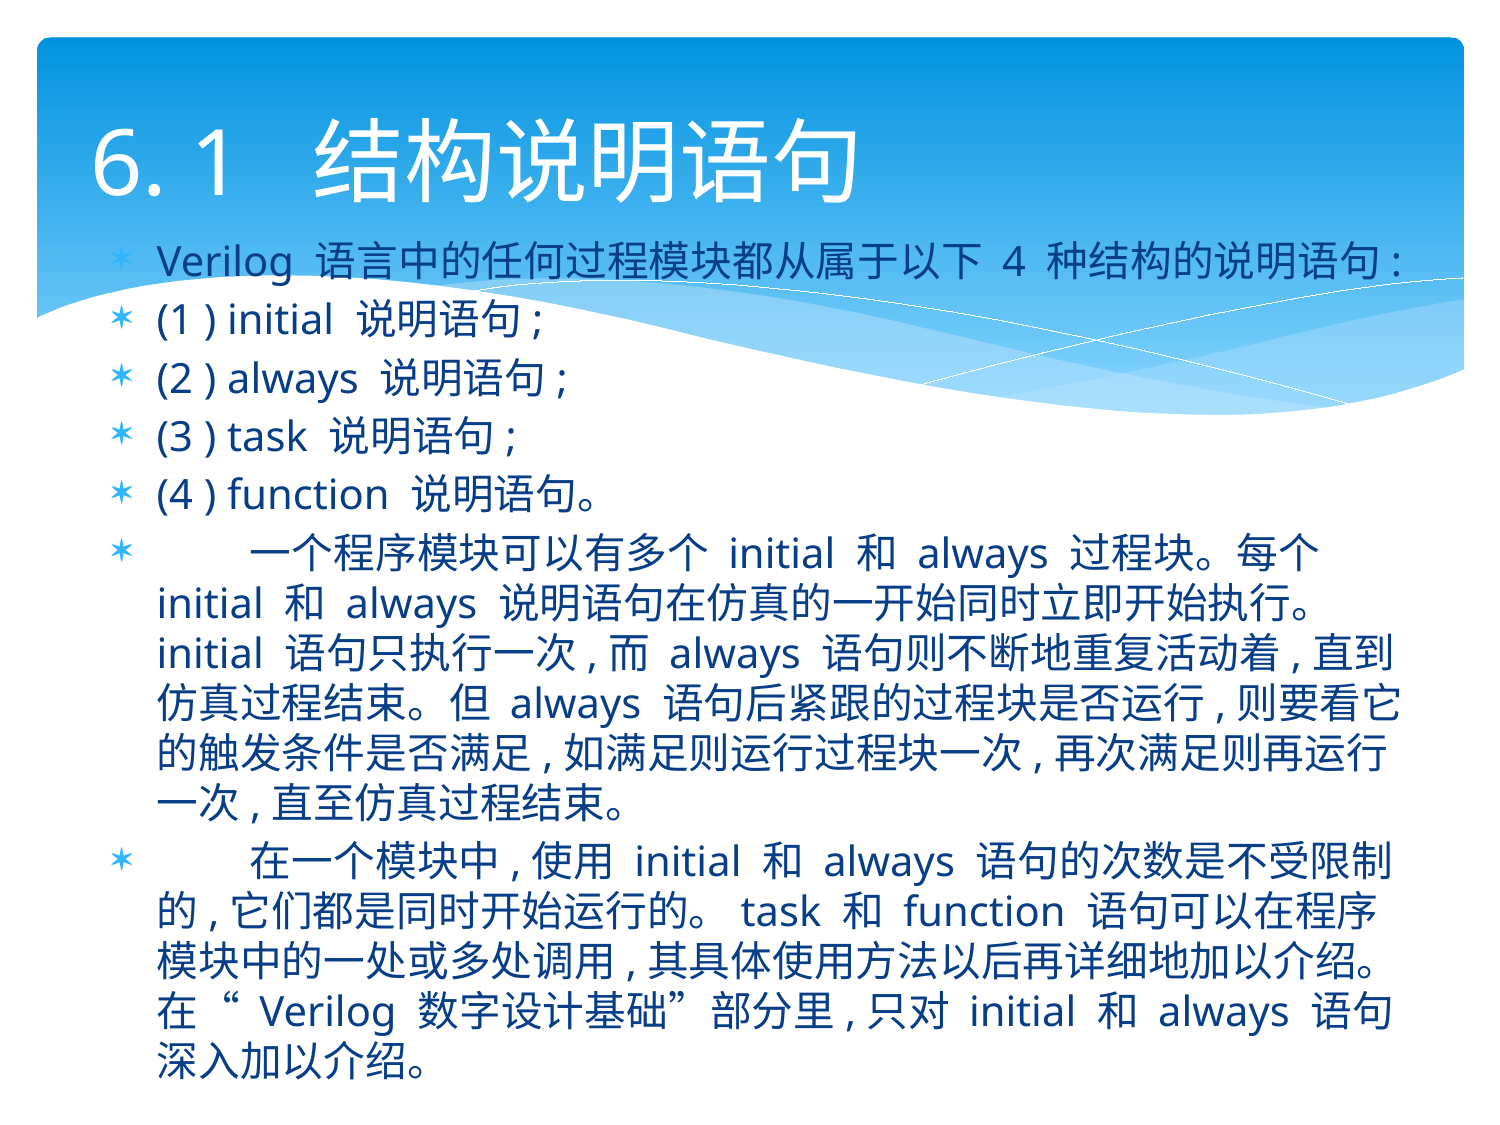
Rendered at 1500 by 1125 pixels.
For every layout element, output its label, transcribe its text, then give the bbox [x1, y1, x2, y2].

title 6. 1 结构说明语句 [75, 55, 1425, 261]
list Verilog 语言中的任何过程模块都从属于以下 4 种结构的说明语句: (1 ) initial 说明语句; (2 ) always 说明语句; (3 ) task 说明语句; (4 ) function 说明语句。 一个程序模块可以有多个 initial 和 always 过程块。每个 initial 和 always 说明语句在仿真的一开始同时立即开始执行。 initial 语句只执行一次,而 always 语句则不断地重复活动着,直到仿真过程结束。但 always 语句后紧跟的过程块是否运行,则要看它的触发条件是否满足,如满足则运行过程块一次,再次满足则再运行一次,直至仿真过程结束。 在一个模块中,使用 initial 和 always 语句的次数是不受限制的,它们都是同时开始运行的。task 和 function 语句可以在程序模块中的一处或多处调用,其具体使用方法以后再详细地加以介绍。在“ Verilog 数字设计基础”部分里,只对 initial 和 always 语句深入加以介绍。 [96, 261, 1425, 794]
